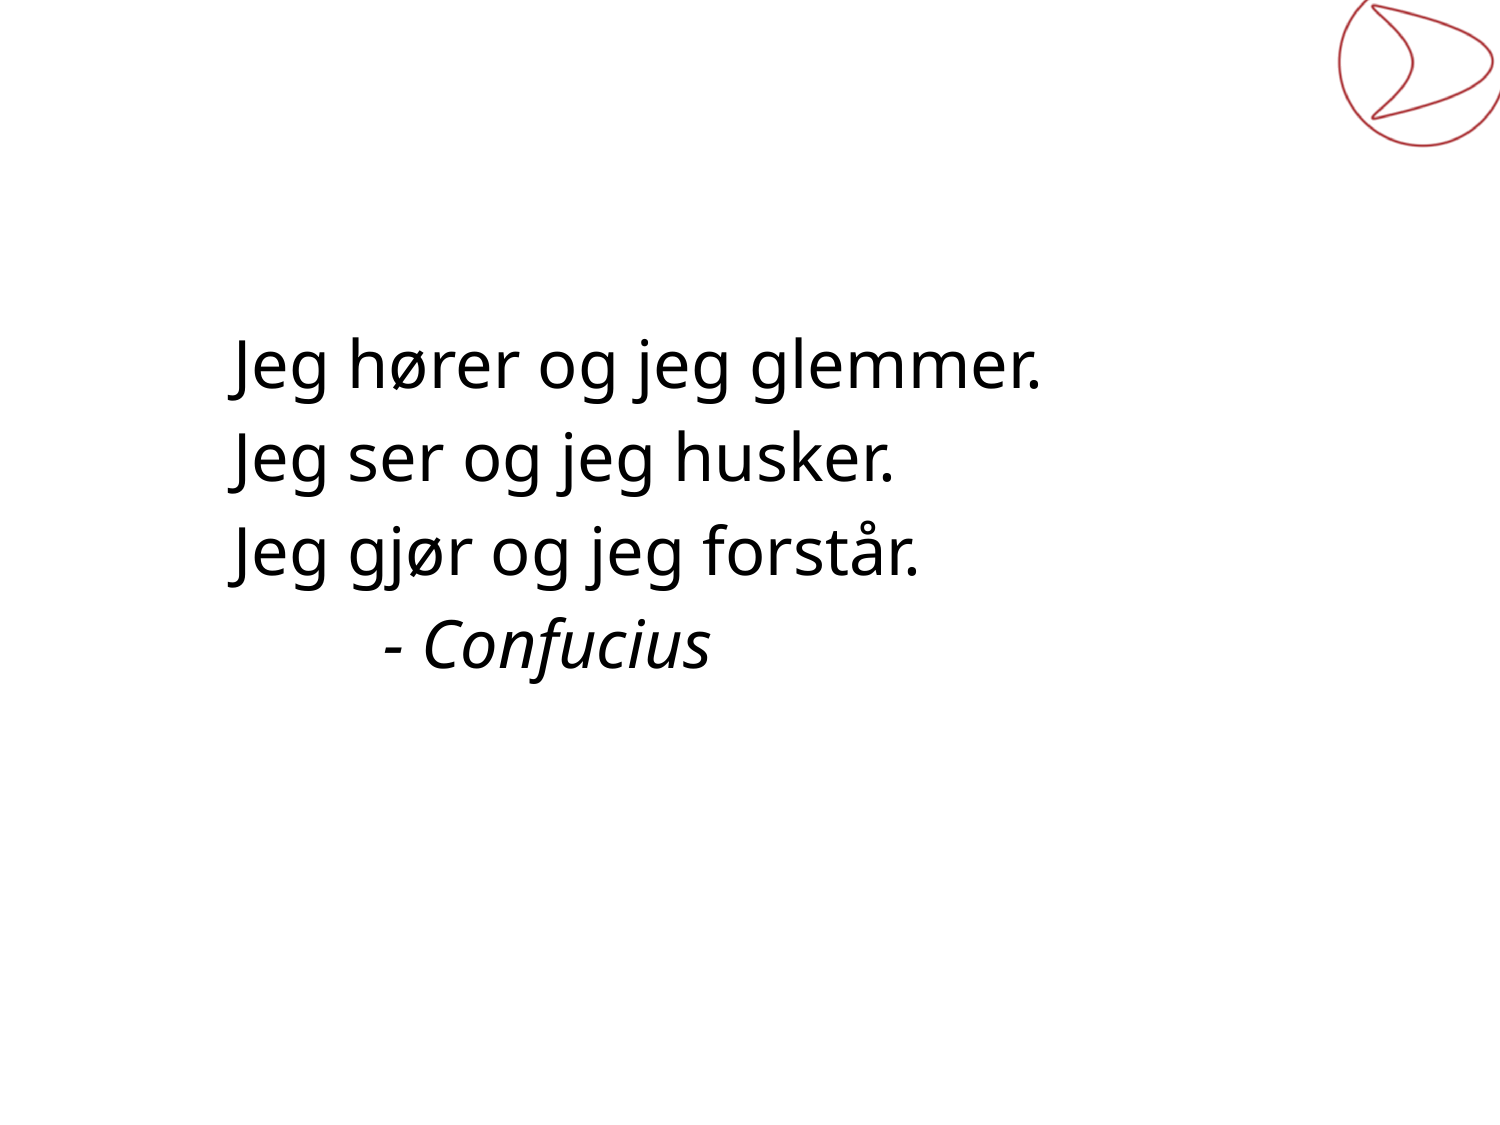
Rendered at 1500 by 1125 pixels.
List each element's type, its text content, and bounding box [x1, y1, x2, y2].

picture [1335, 0, 1500, 149]
list Jeg hører og jeg glemmer. Jeg ser og jeg husker. Jeg gjør og jeg forstår. - Confucius [218, 314, 1500, 1097]
